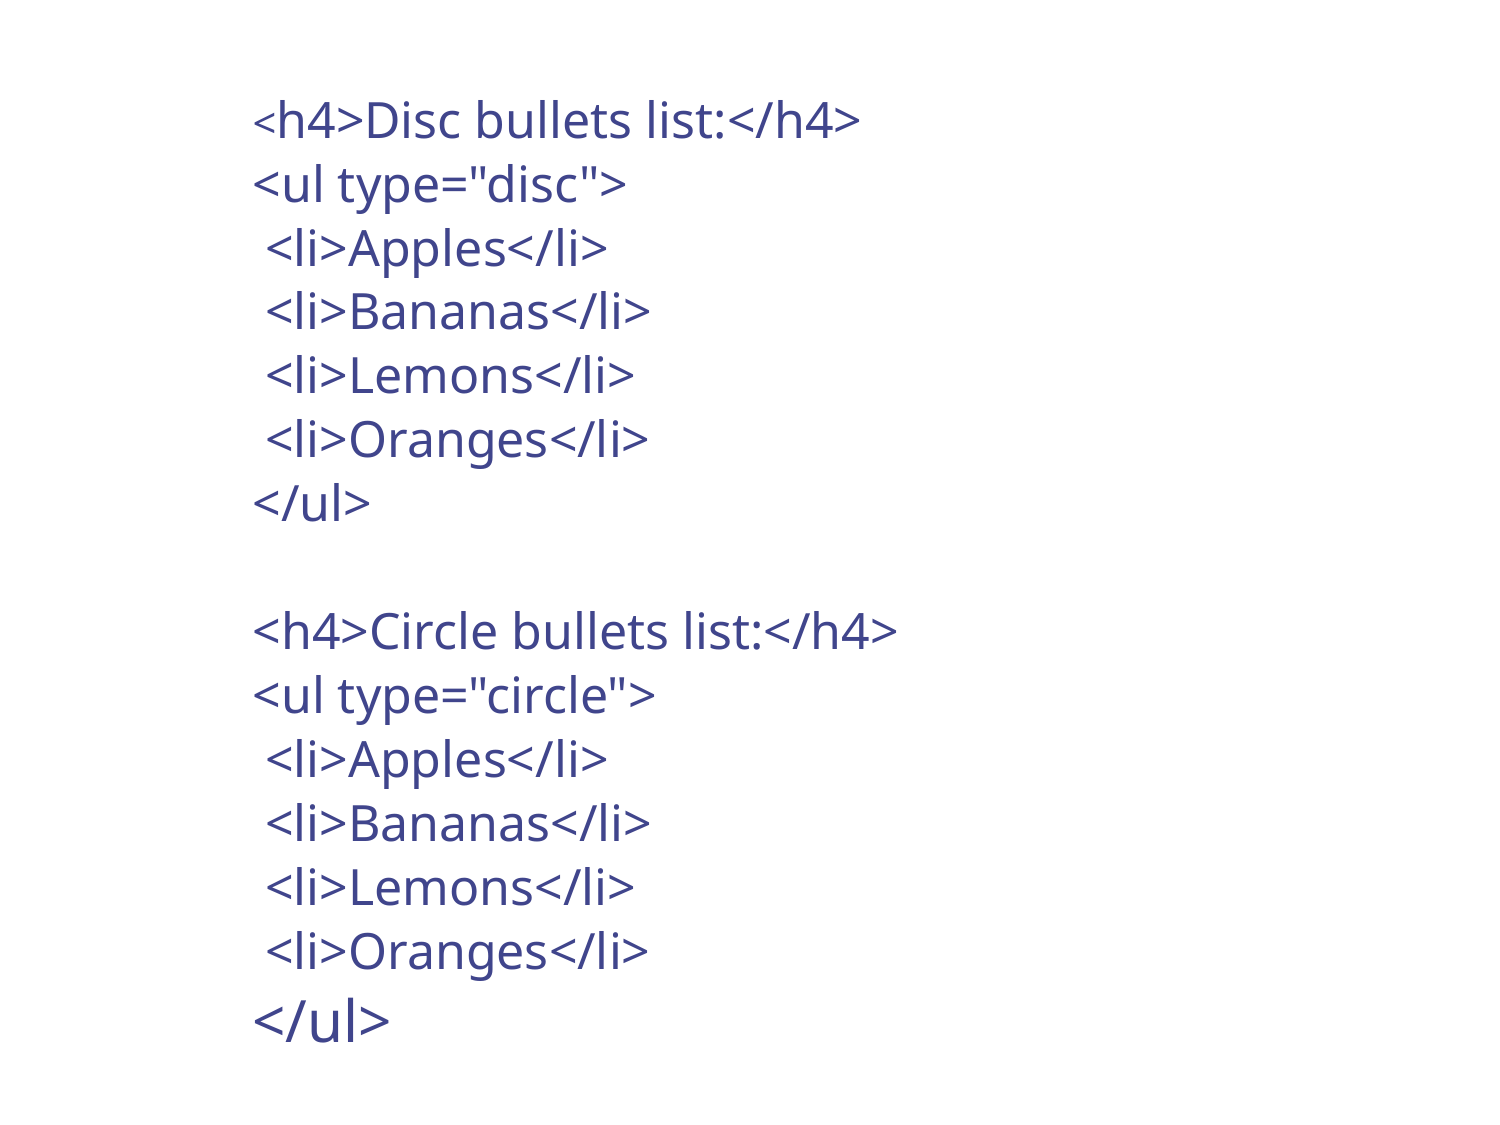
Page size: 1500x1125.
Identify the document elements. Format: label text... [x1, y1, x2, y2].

list <h4>Disc bullets list:</h4> <ul type="disc"> <li>Apples</li> <li>Bananas</li> <li>Lemons</li> <li>Oranges</li> </ul> <h4>Circle bullets list:</h4> <ul type="circle"> <li>Apples</li> <li>Bananas</li> <li>Lemons</li> <li>Oranges</li> </ul> [237, 87, 1263, 763]
